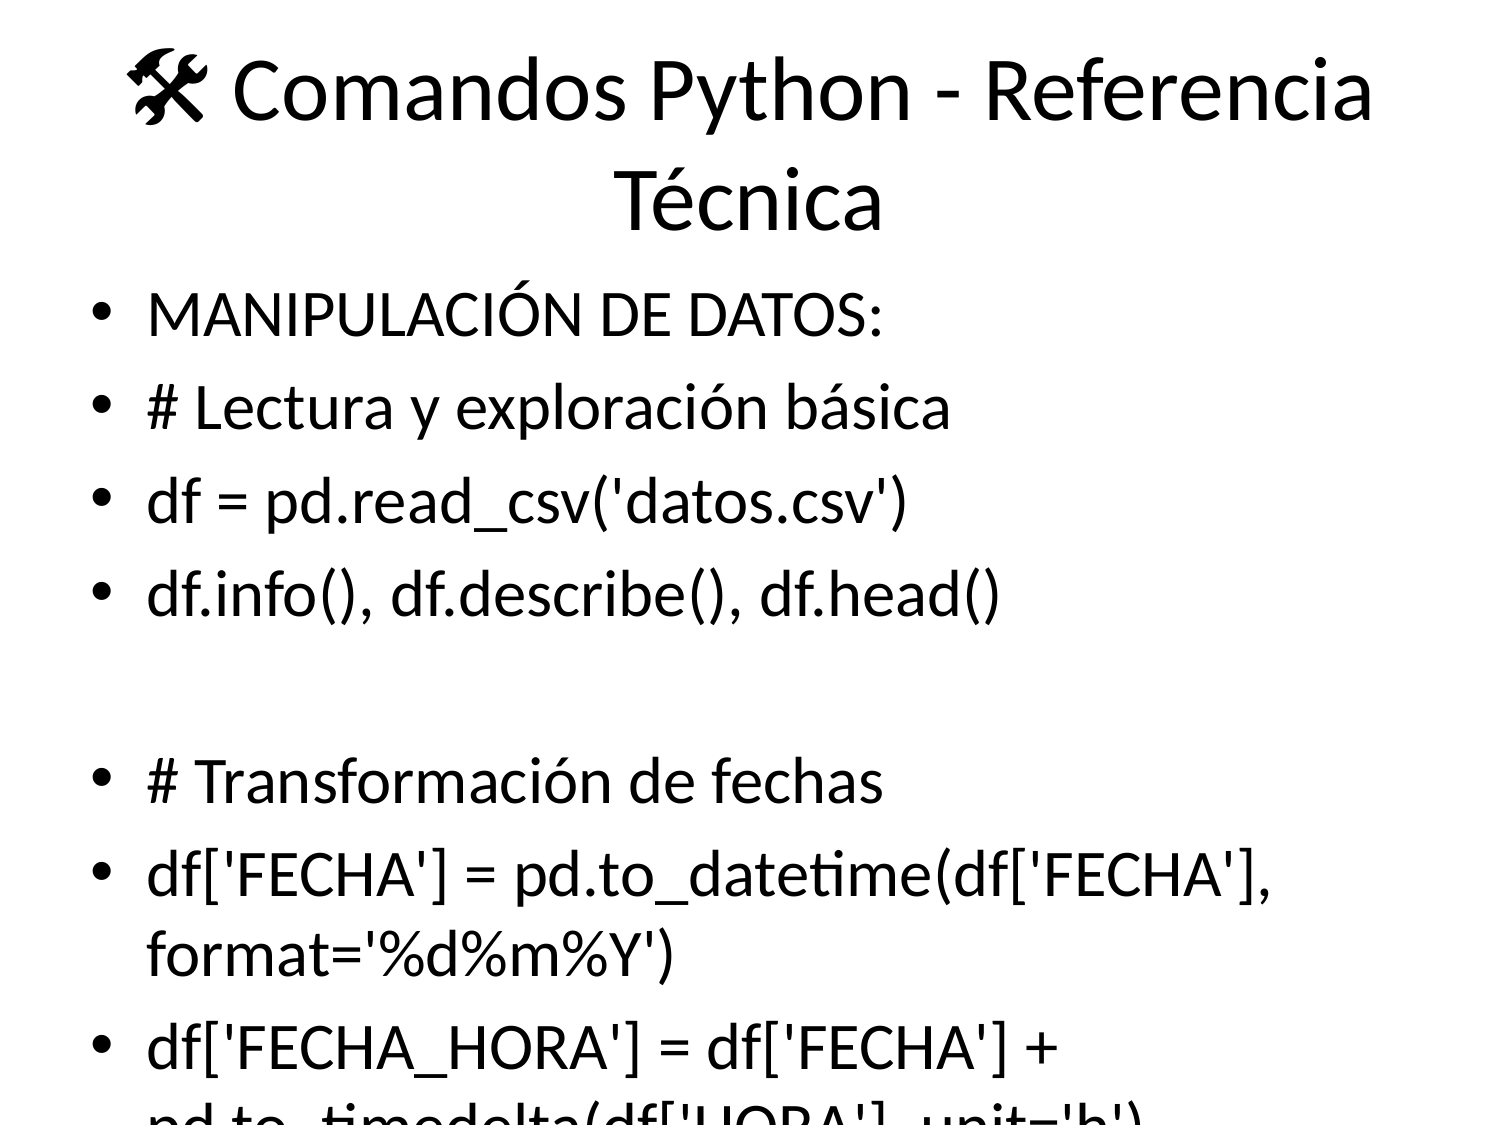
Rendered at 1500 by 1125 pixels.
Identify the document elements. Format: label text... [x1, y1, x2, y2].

list MANIPULACIÓN DE DATOS: # Lectura y exploración básica df = pd.read_csv('datos.csv') df.info(), df.describe(), df.head() # Transformación de fechas df['FECHA'] = pd.to_datetime(df['FECHA'], format='%d%m%Y') df['FECHA_HORA'] = df['FECHA'] + pd.to_timedelta(df['HORA'], unit='h') # Agrupaciones complejas df_daily = df.groupby(['ESTACION', 'FECHA']).agg({ 'TEMP': ['mean', 'min', 'max'], 'HUM': ['mean', 'std'] }).reset_index() MACHINE LEARNING: # Preparación y entrenamiento X_train, X_test, y_train, y_test = train_test_split(X, y, test_size=0.3) scaler = StandardScaler() X_scaled = scaler.fit_transform(X_train) # Evaluación completa accuracy_score(y_true, y_pred) classification_report(y_true, y_pred) confusion_matrix(y_true, y_pred) VISUALIZACIÓN: # Gráficos profesionales sns.lineplot(data=df, x='fecha', y='temp', hue='estacion') sns.heatmap(df.corr(), annot=True, cmap='coolwarm') plt.figure(figsize=(12,6)), plt.xticks(rotation=45) [75, 262, 1425, 1005]
title 🛠️ Comandos Python - Referencia Técnica [75, 45, 1425, 233]
